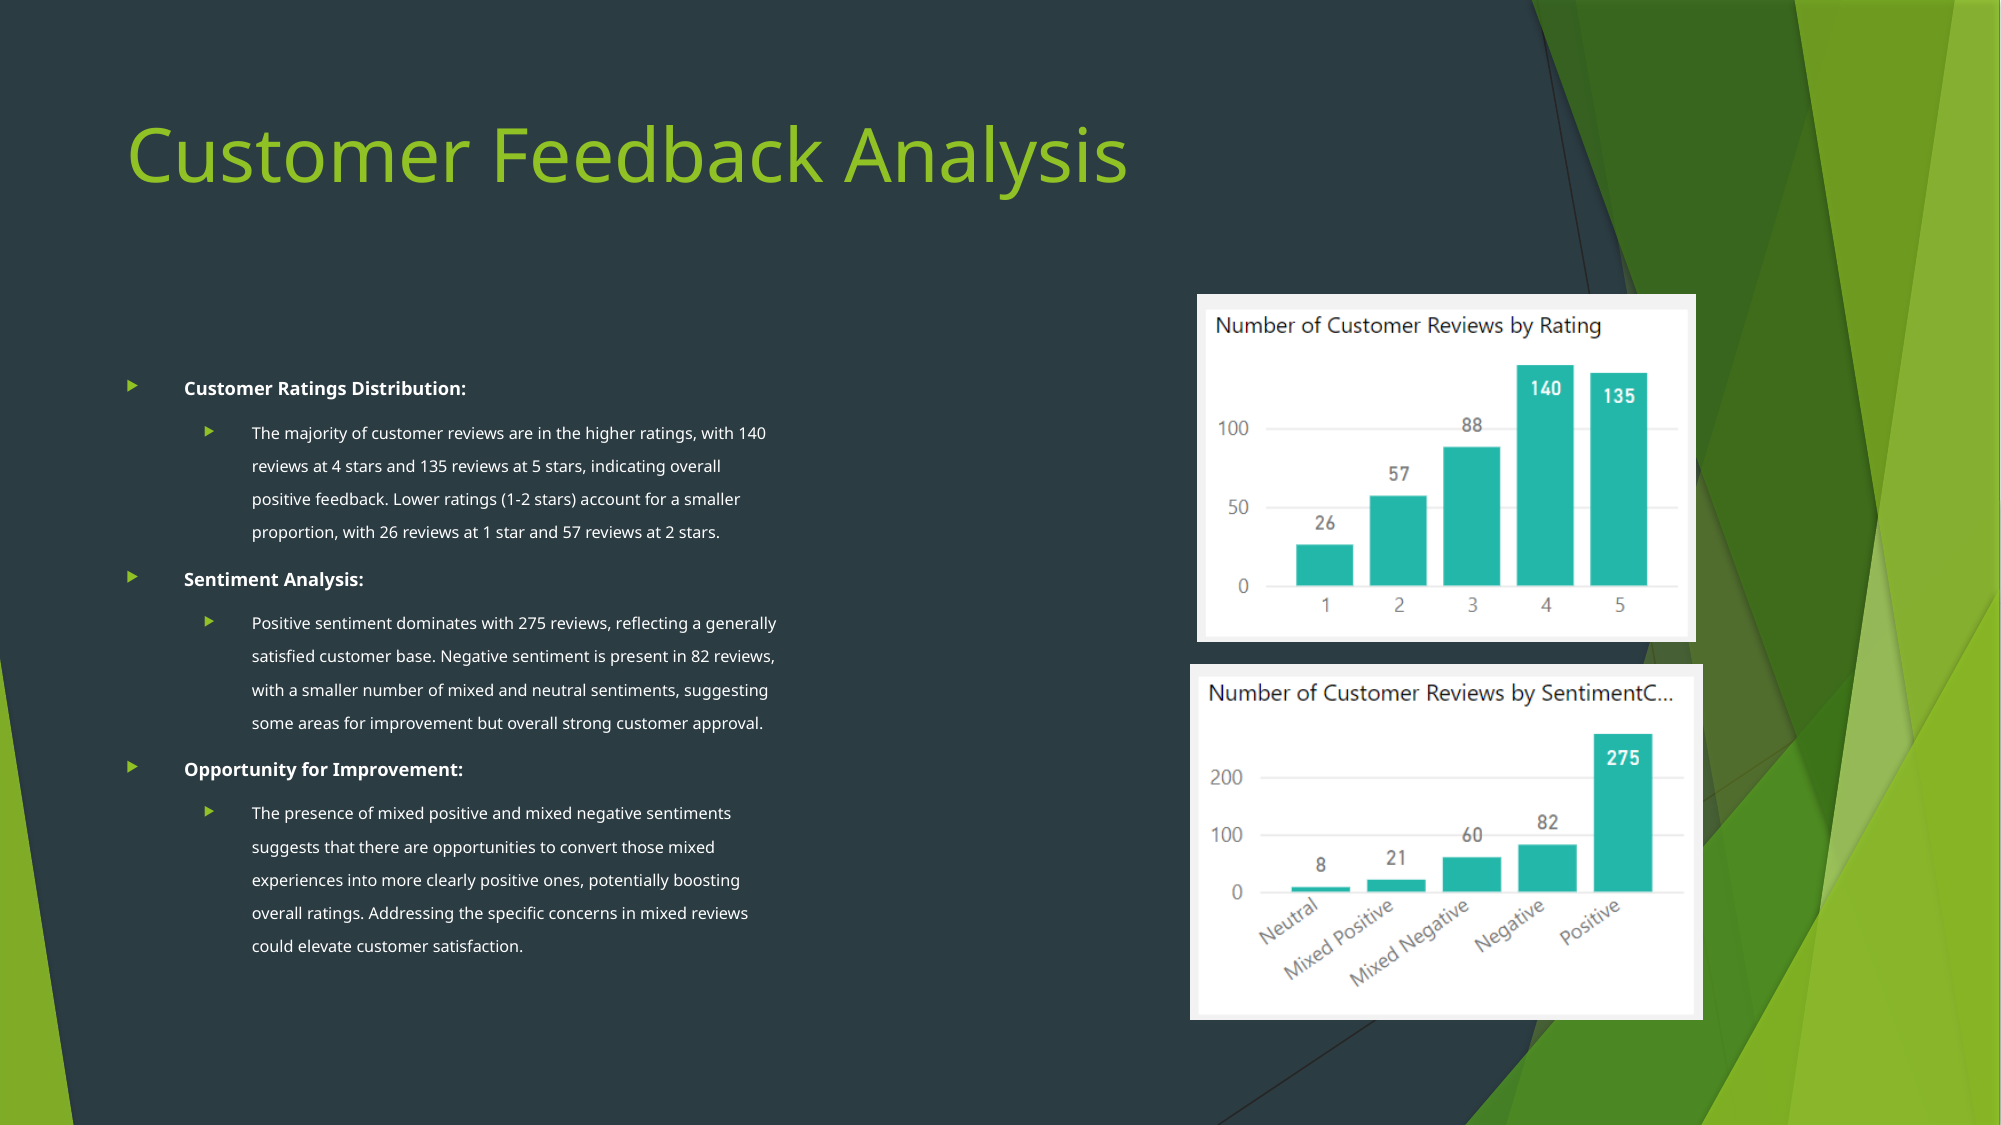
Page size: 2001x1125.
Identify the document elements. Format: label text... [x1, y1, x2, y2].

picture [1196, 293, 1696, 643]
picture [1189, 664, 1703, 1020]
list Customer Ratings Distribution: The majority of customer reviews are in the higher ratings, with 140 reviews at 4 stars and 135 reviews at 5 stars, indicating overall positive feedback. Lower ratings (1-2 stars) account for a smaller proportion, with 26 reviews at 1 star and 57 reviews at 2 stars. Sentiment Analysis: Positive sentiment dominates with 275 reviews, reflecting a generally satisfied customer base. Negative sentiment is present in 82 reviews, with a smaller number of mixed and neutral sentiments, suggesting some areas for improvement but overall strong customer approval. Opportunity for Improvement: The presence of mixed positive and mixed negative sentiments suggests that there are opportunities to convert those mixed experiences into more clearly positive ones, potentially boosting overall ratings. Addressing the specific concerns in mixed reviews could elevate customer satisfaction. [111, 354, 798, 992]
title Customer Feedback Analysis [111, 99, 1522, 317]
